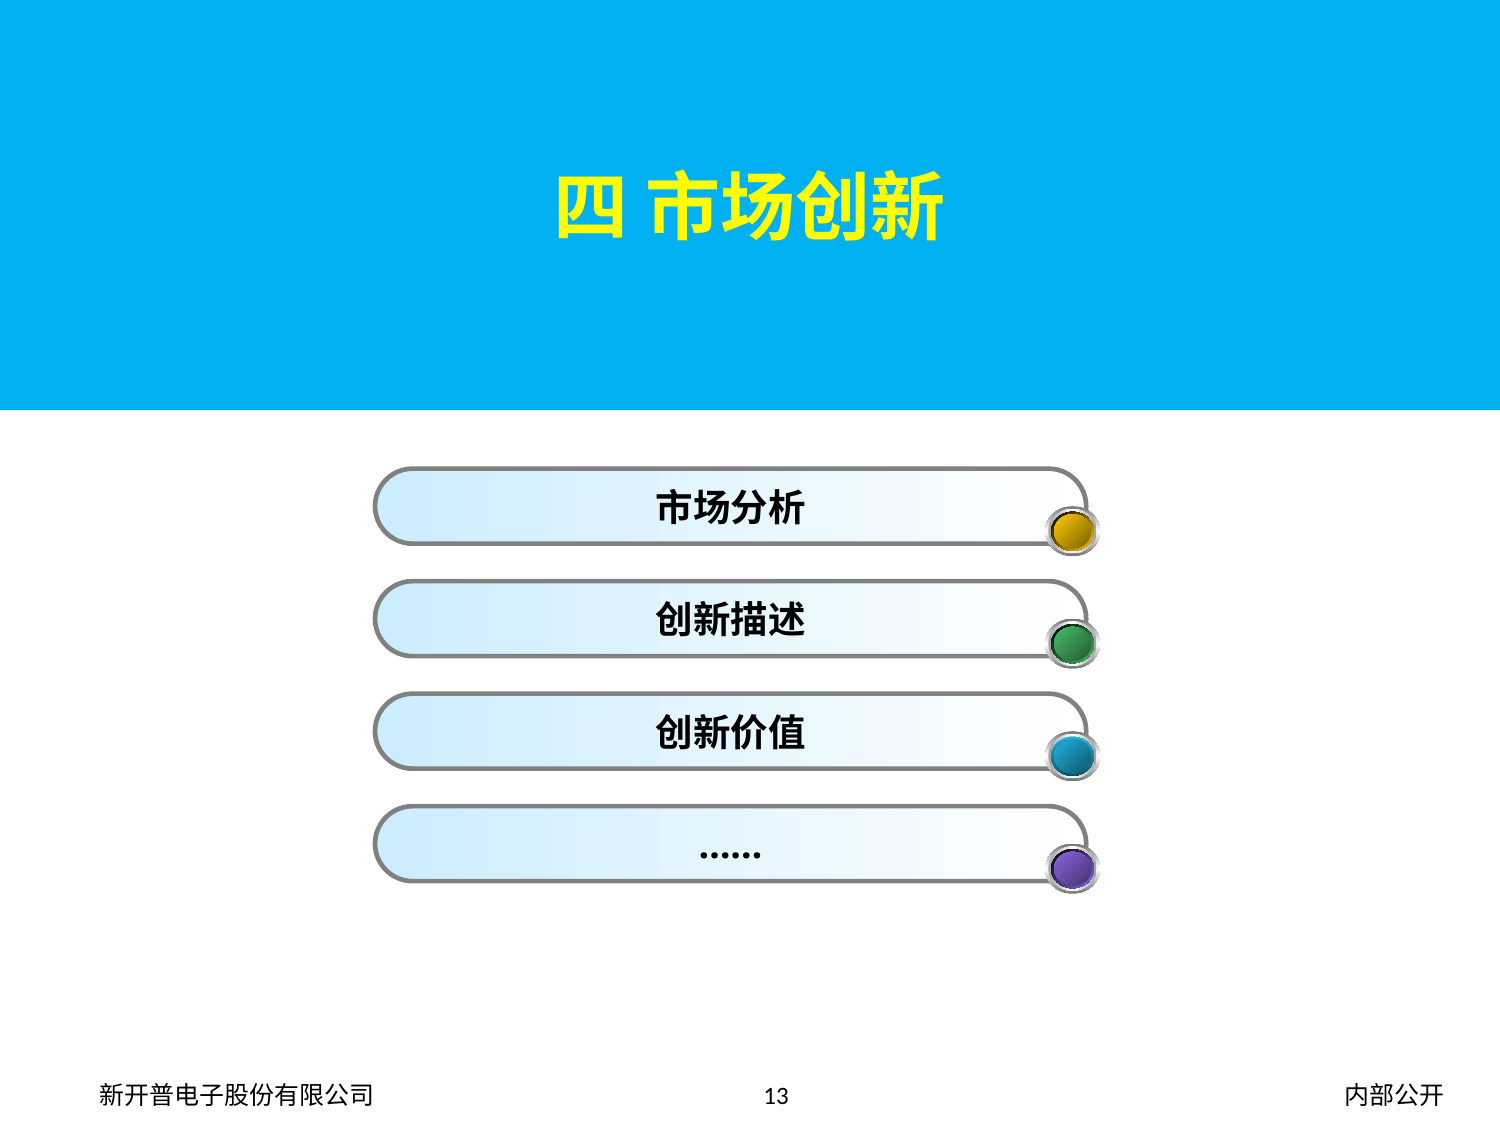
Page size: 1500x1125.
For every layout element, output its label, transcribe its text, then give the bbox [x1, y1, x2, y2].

title 四 市场创新 [0, 0, 1500, 411]
slide_number 13 [738, 1065, 804, 1125]
text_box 内部公开 [1288, 1065, 1500, 1125]
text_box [374, 468, 1101, 894]
footer 新开普电子股份有限公司 [40, 1065, 434, 1125]
